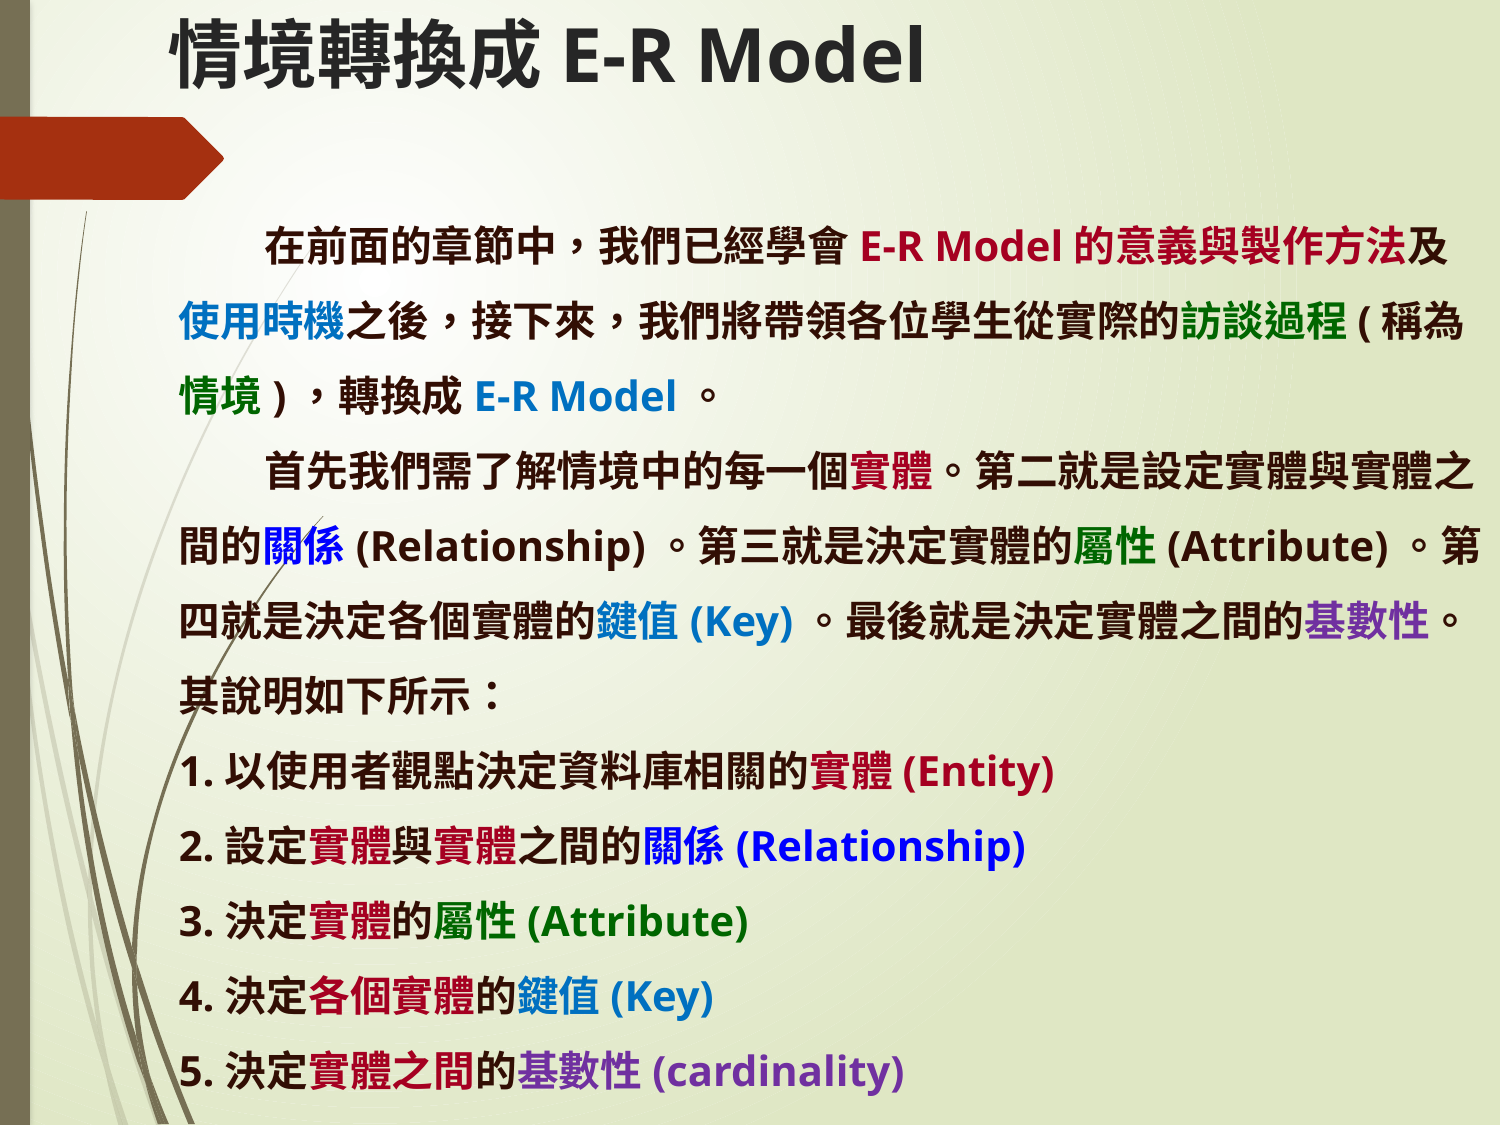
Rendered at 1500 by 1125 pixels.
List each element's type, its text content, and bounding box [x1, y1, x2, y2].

text_box 在前面的章節中，我們已經學會E-R Model的意義與製作方法及使用時機之後，接下來，我們將帶領各位學生從實際的訪談過程(稱為情境)，轉換成E-R Model。 首先我們需了解情境中的每一個實體。第二就是設定實體與實體之間的關係(Relationship)。第三就是決定實體的屬性(Attribute)。第四就是決定各個實體的鍵值(Key)。最後就是決定實體之間的基數性。 其說明如下所示： 1.以使用者觀點決定資料庫相關的實體(Entity) 2.設定實體與實體之間的關係(Relationship) 3.決定實體的屬性(Attribute) 4.決定各個實體的鍵值(Key) 5.決定實體之間的基數性(cardinality) [163, 187, 1500, 1125]
title 情境轉換成E-R Model [152, 0, 1500, 188]
